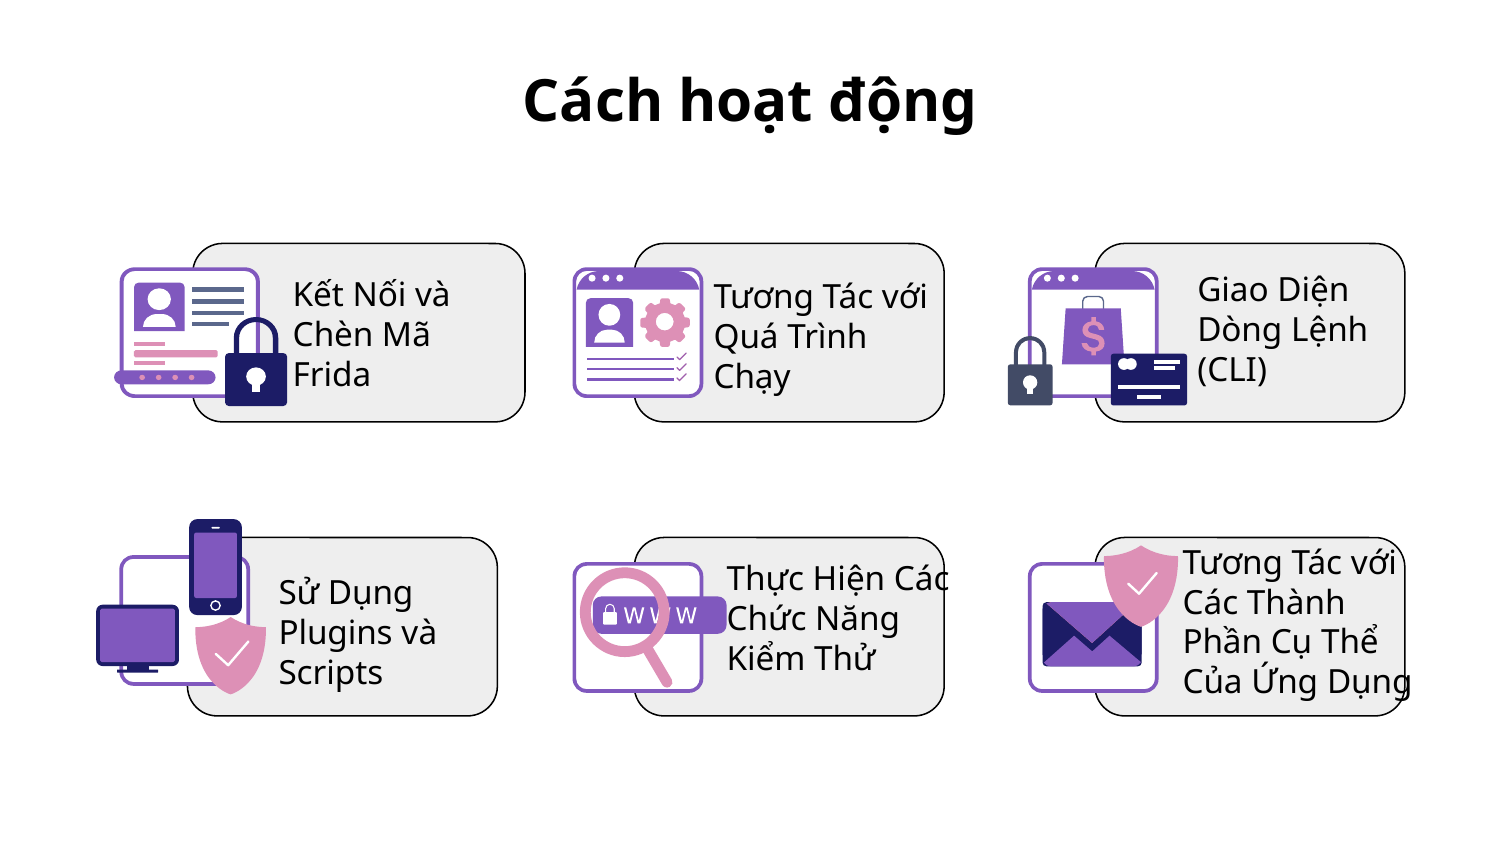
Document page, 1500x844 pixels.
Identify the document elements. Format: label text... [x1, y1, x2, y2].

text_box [1027, 537, 1405, 717]
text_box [572, 243, 945, 423]
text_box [1007, 243, 1406, 423]
title Cách hoạt động [75, 48, 1425, 142]
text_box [572, 537, 945, 717]
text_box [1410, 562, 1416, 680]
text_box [113, 243, 526, 423]
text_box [95, 518, 498, 717]
